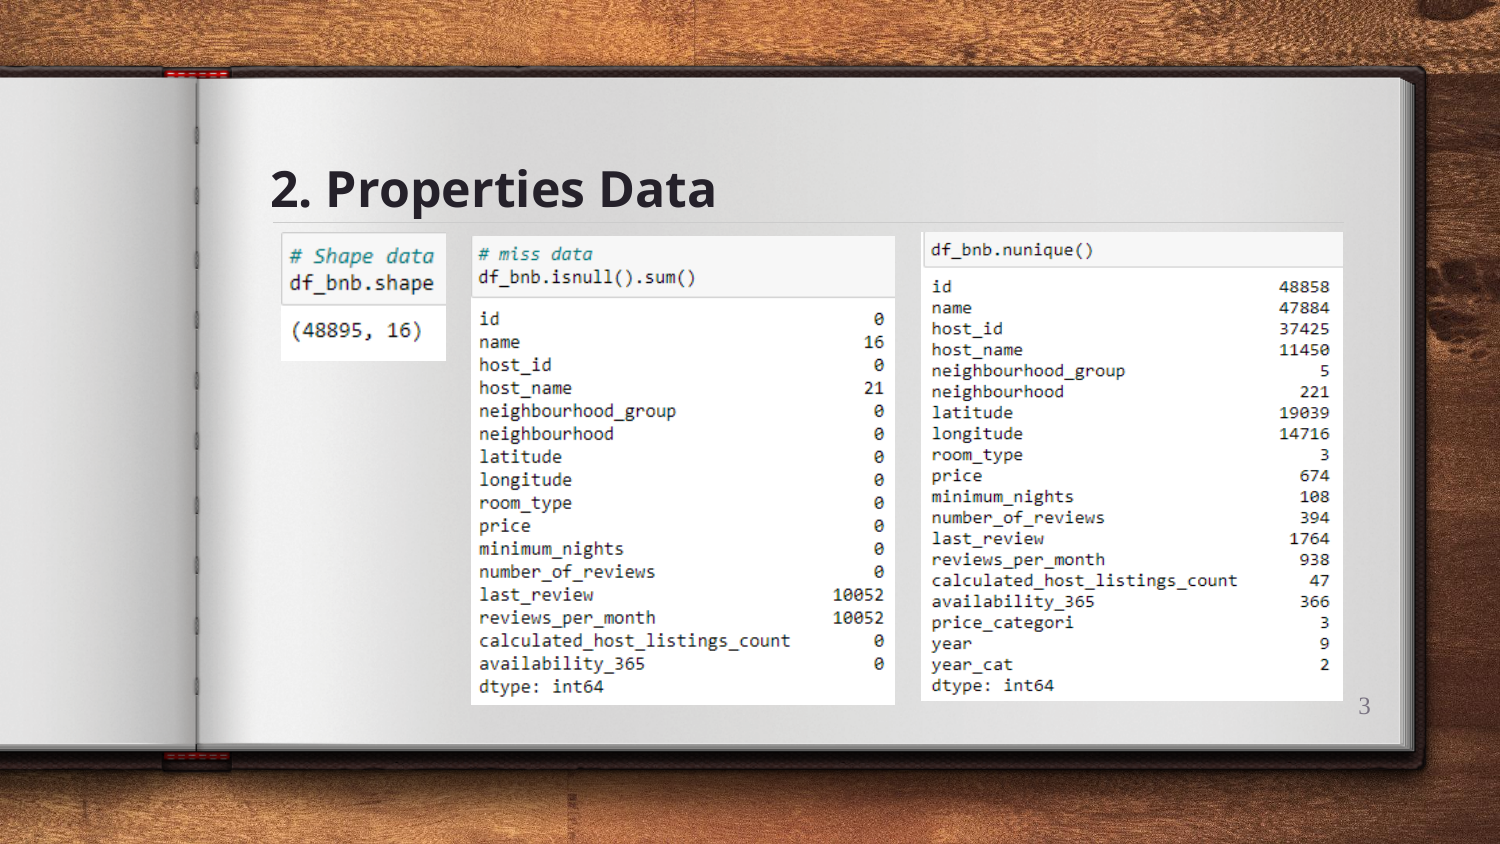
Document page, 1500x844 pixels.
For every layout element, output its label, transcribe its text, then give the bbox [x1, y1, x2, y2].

picture [0, 0, 1500, 844]
slide_number 3 [1295, 672, 1386, 737]
title 2. Properties Data [255, 117, 1341, 233]
